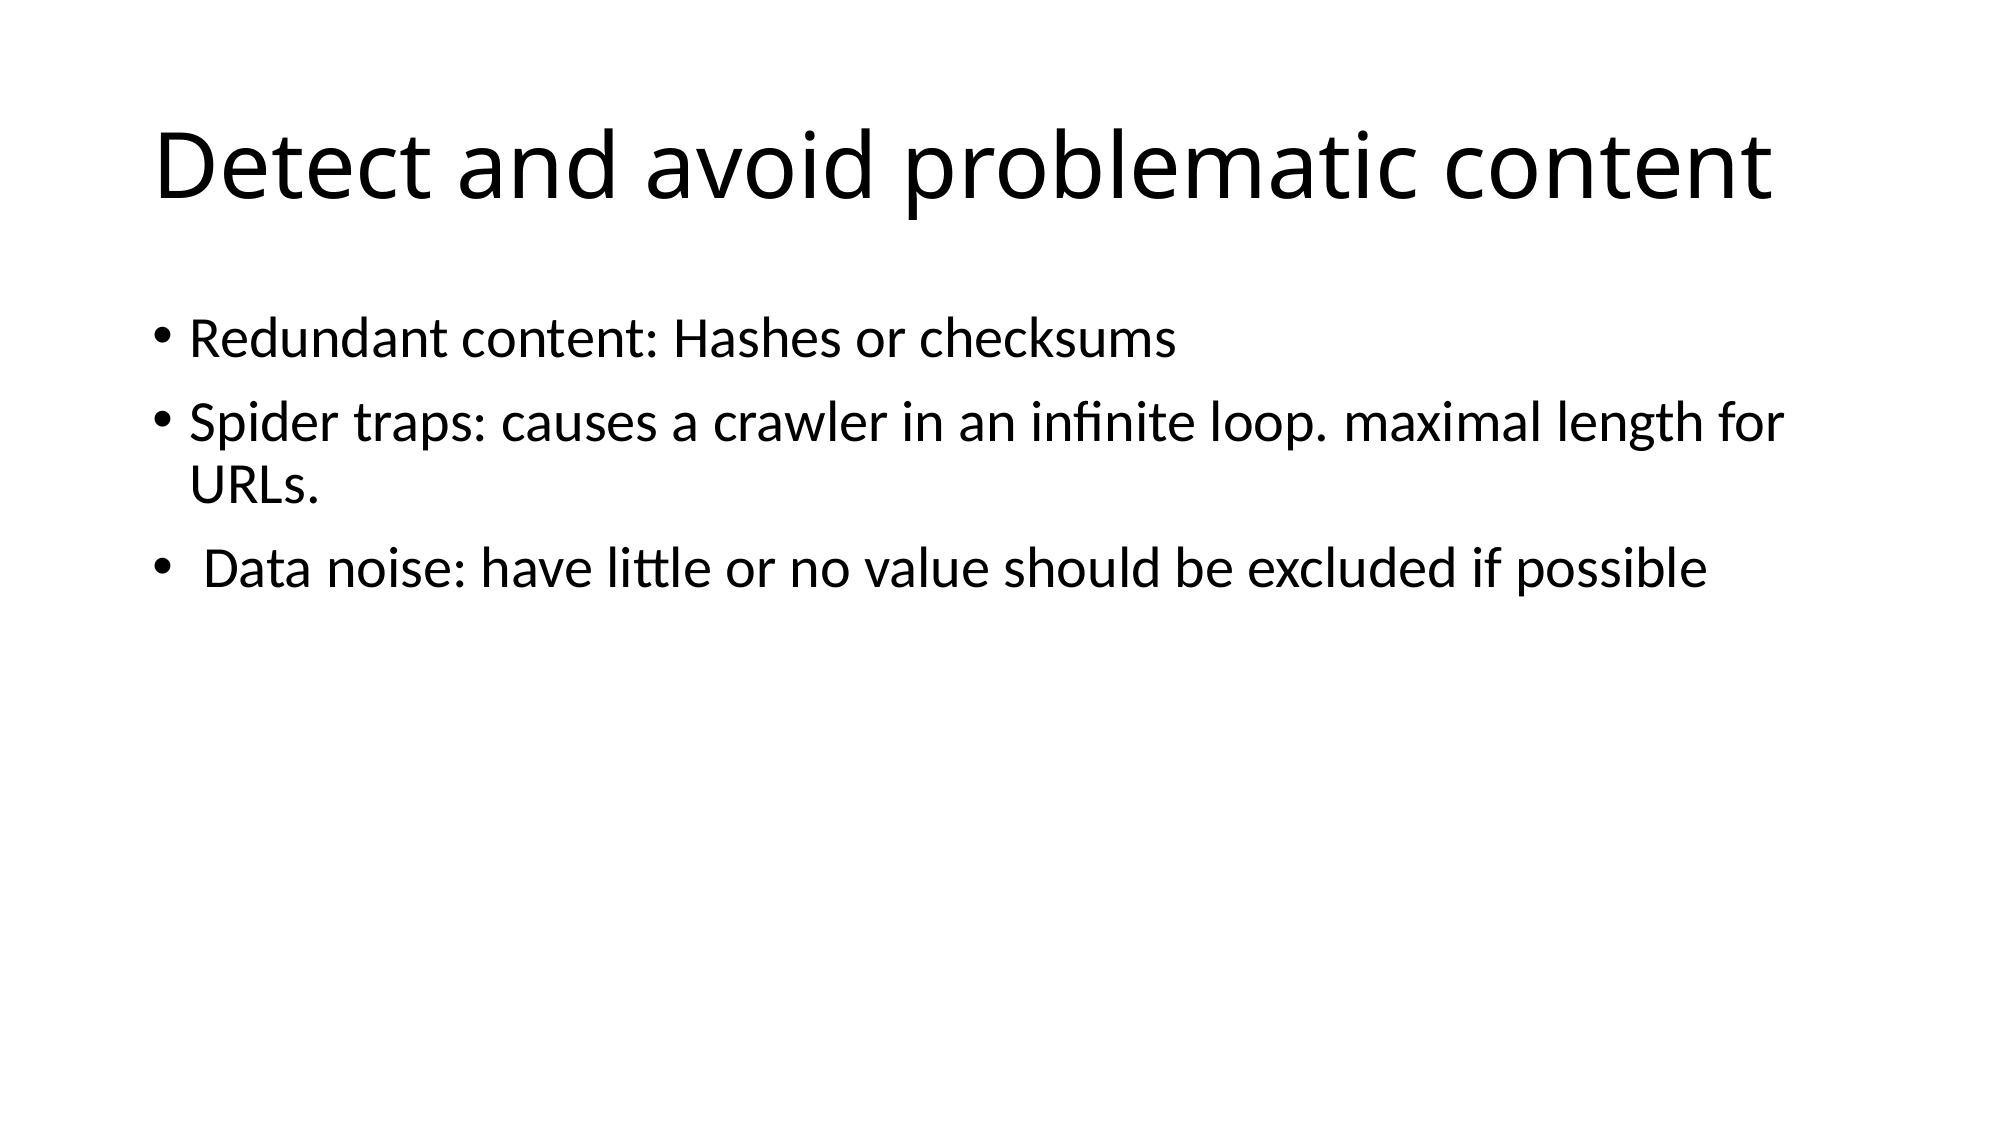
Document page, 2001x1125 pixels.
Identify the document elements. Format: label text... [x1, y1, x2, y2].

list Redundant content: Hashes or checksums Spider traps: causes a crawler in an infinite loop. maximal length for URLs. Data noise: have little or no value should be excluded if possible [137, 299, 1863, 1014]
title Detect and avoid problematic content [137, 59, 1863, 278]
